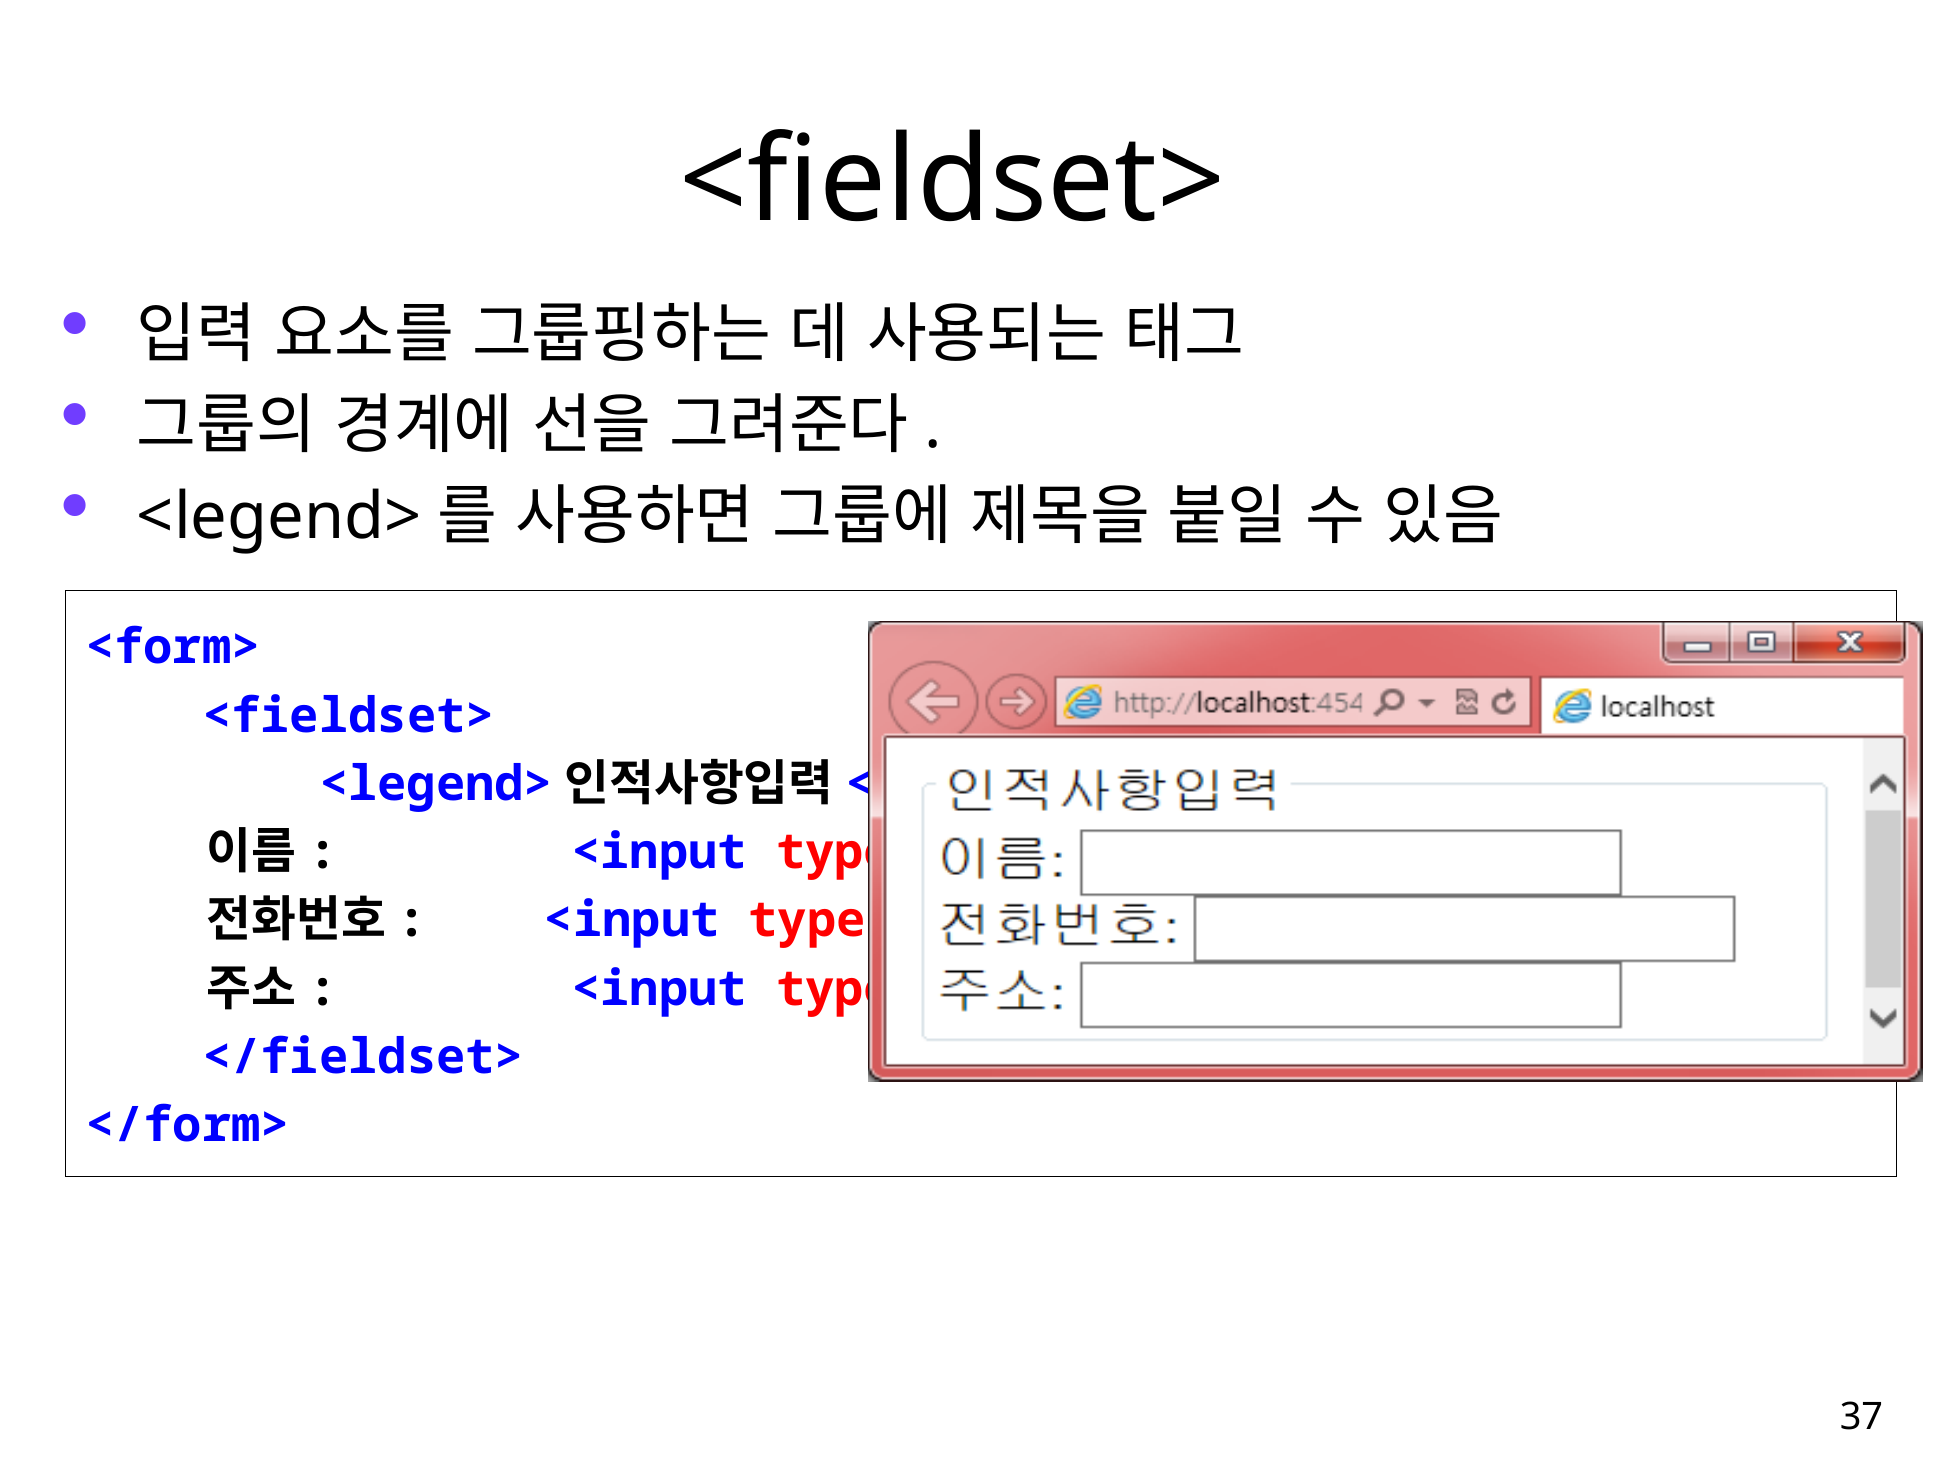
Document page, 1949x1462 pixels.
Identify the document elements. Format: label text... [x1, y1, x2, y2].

picture [867, 620, 1924, 1082]
list 입력 요소를 그룹핑하는 데 사용되는 태그 그룹의 경계에 선을 그려준다. <legend>를 사용하면 그룹에 제목을 붙일 수 있음 [48, 284, 1897, 1343]
slide_number 37 [1496, 1372, 1899, 1462]
text_box <form> <fieldset> <legend>인적사항입력</legend> 이름: <input type="text"><br> 전화번호: <input type="text"><br> 주소: <input type="text"> </fieldset> </form> [65, 590, 1897, 1177]
title <fieldset> [156, 92, 1749, 255]
